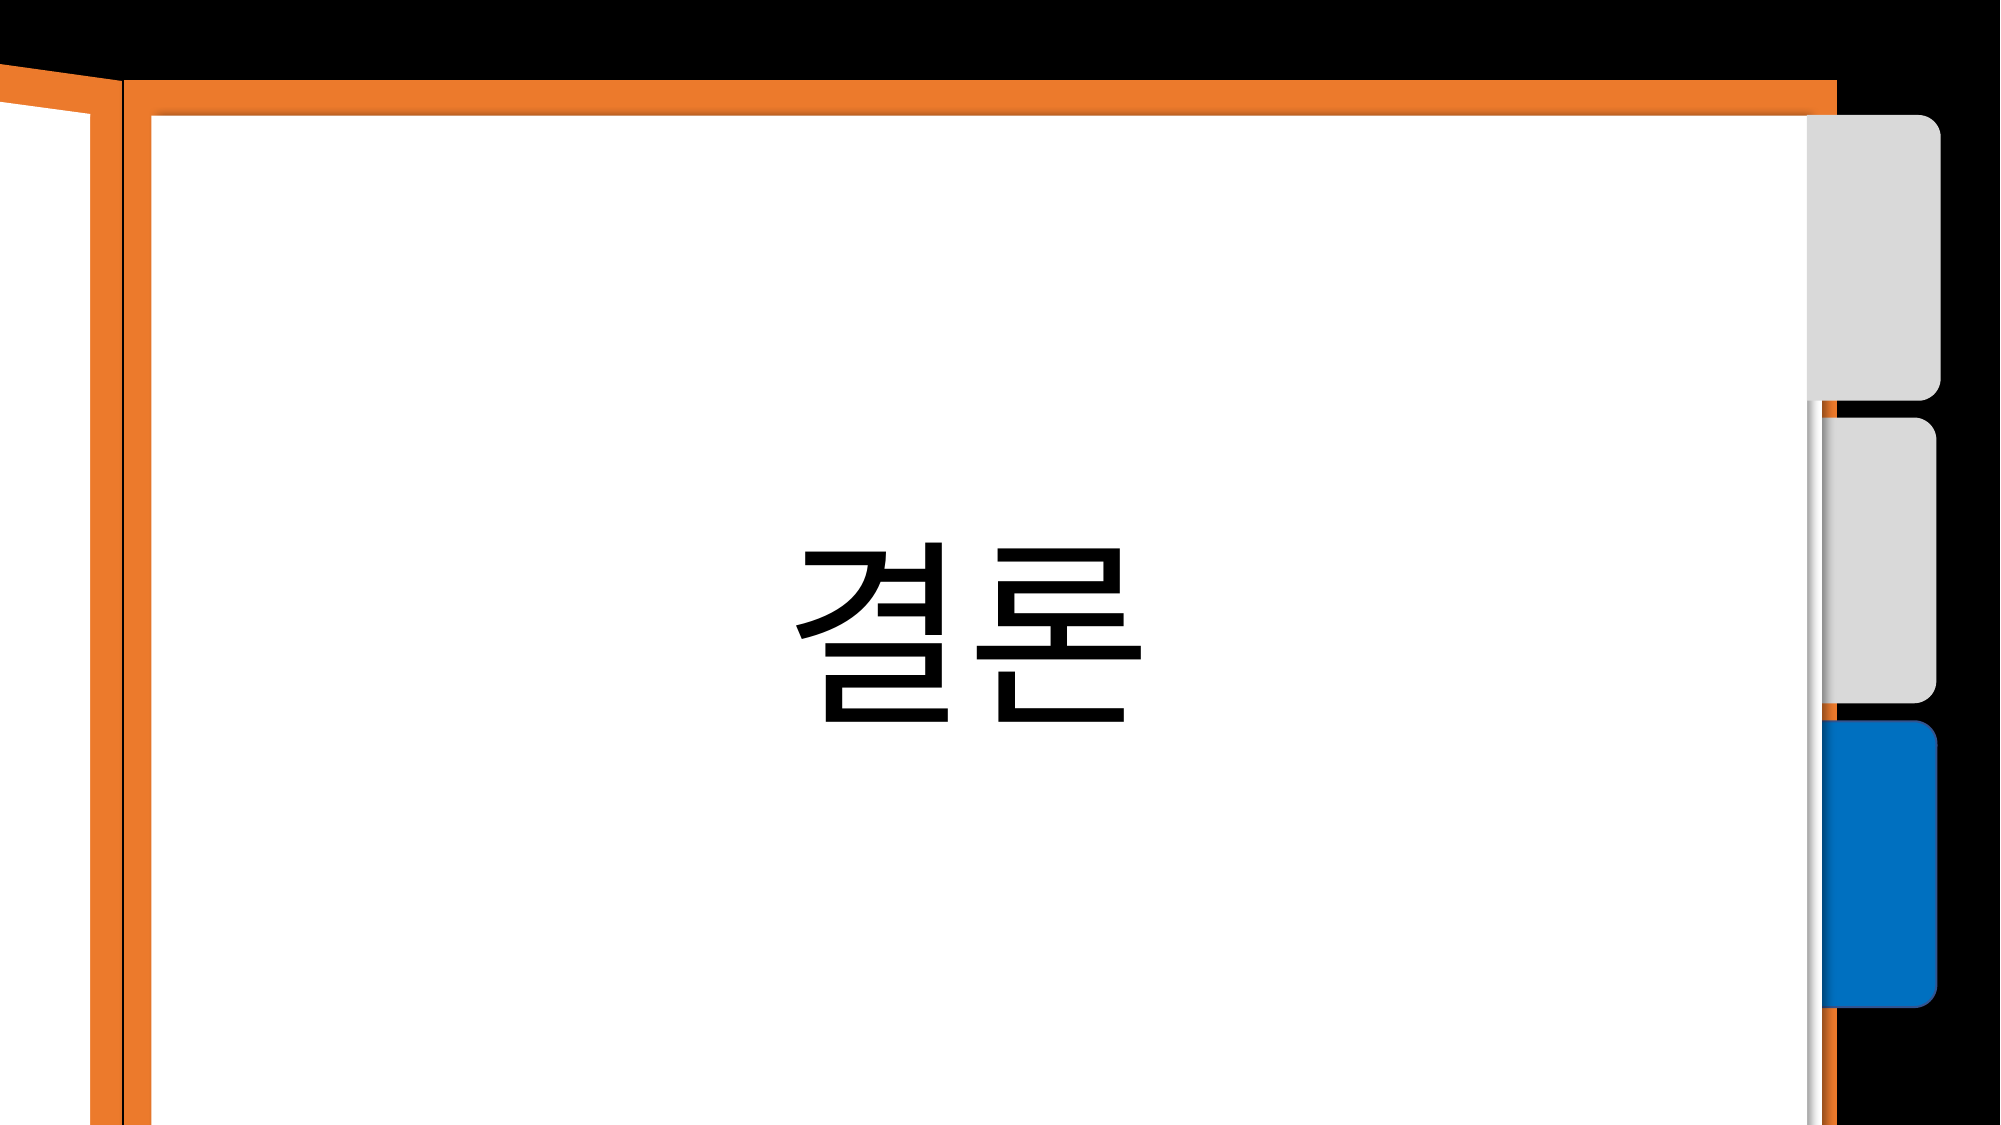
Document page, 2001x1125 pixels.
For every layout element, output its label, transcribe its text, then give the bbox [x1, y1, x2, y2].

text_box [1834, 720, 1938, 1009]
text_box [0, 100, 92, 117]
text_box [122, 78, 1839, 1125]
text_box [1834, 416, 1938, 705]
text_box [1805, 113, 1942, 402]
text_box [0, 62, 122, 1125]
text_box [1819, 402, 1823, 1125]
text_box [150, 115, 1808, 1125]
text_box [0, 114, 91, 1125]
text_box 결론 [246, 501, 1689, 757]
